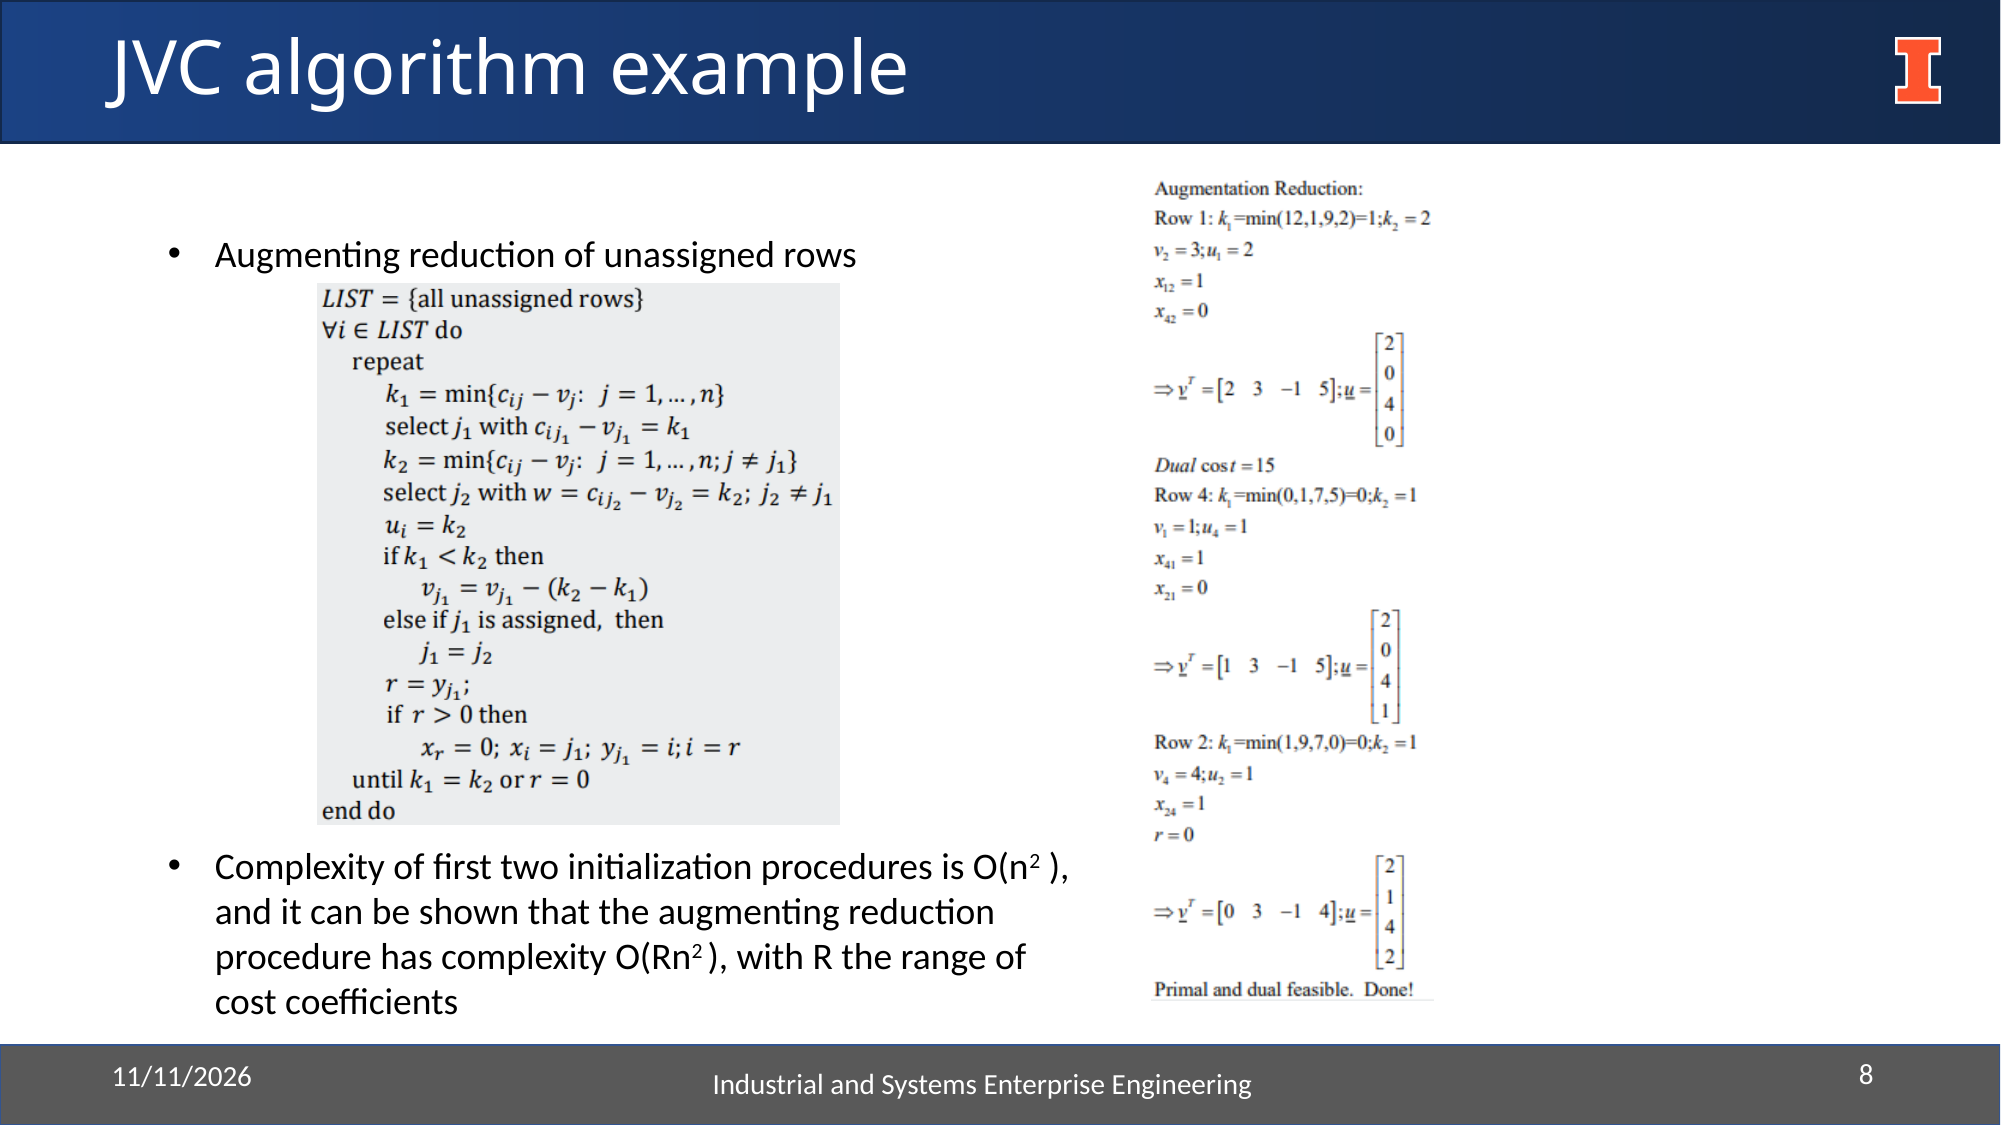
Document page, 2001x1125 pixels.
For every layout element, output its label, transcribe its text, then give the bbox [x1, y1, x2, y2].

slide_number 8 [1412, 1042, 1889, 1103]
text_box Augmenting reduction of unassigned rows [152, 222, 981, 283]
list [1151, 178, 1434, 1001]
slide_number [96, 1045, 547, 1106]
footer Industrial and Systems Enterprise Engineering [627, 1042, 1338, 1123]
title JVC algorithm example [96, 0, 1889, 140]
text_box Complexity of first two initialization procedures is O(n2 ), and it can be shown that the augmenting reduction procedure has complexity O(Rn2 ), with R the range of cost coefficients [152, 834, 1106, 1030]
picture [1895, 37, 1941, 104]
picture [317, 283, 840, 825]
